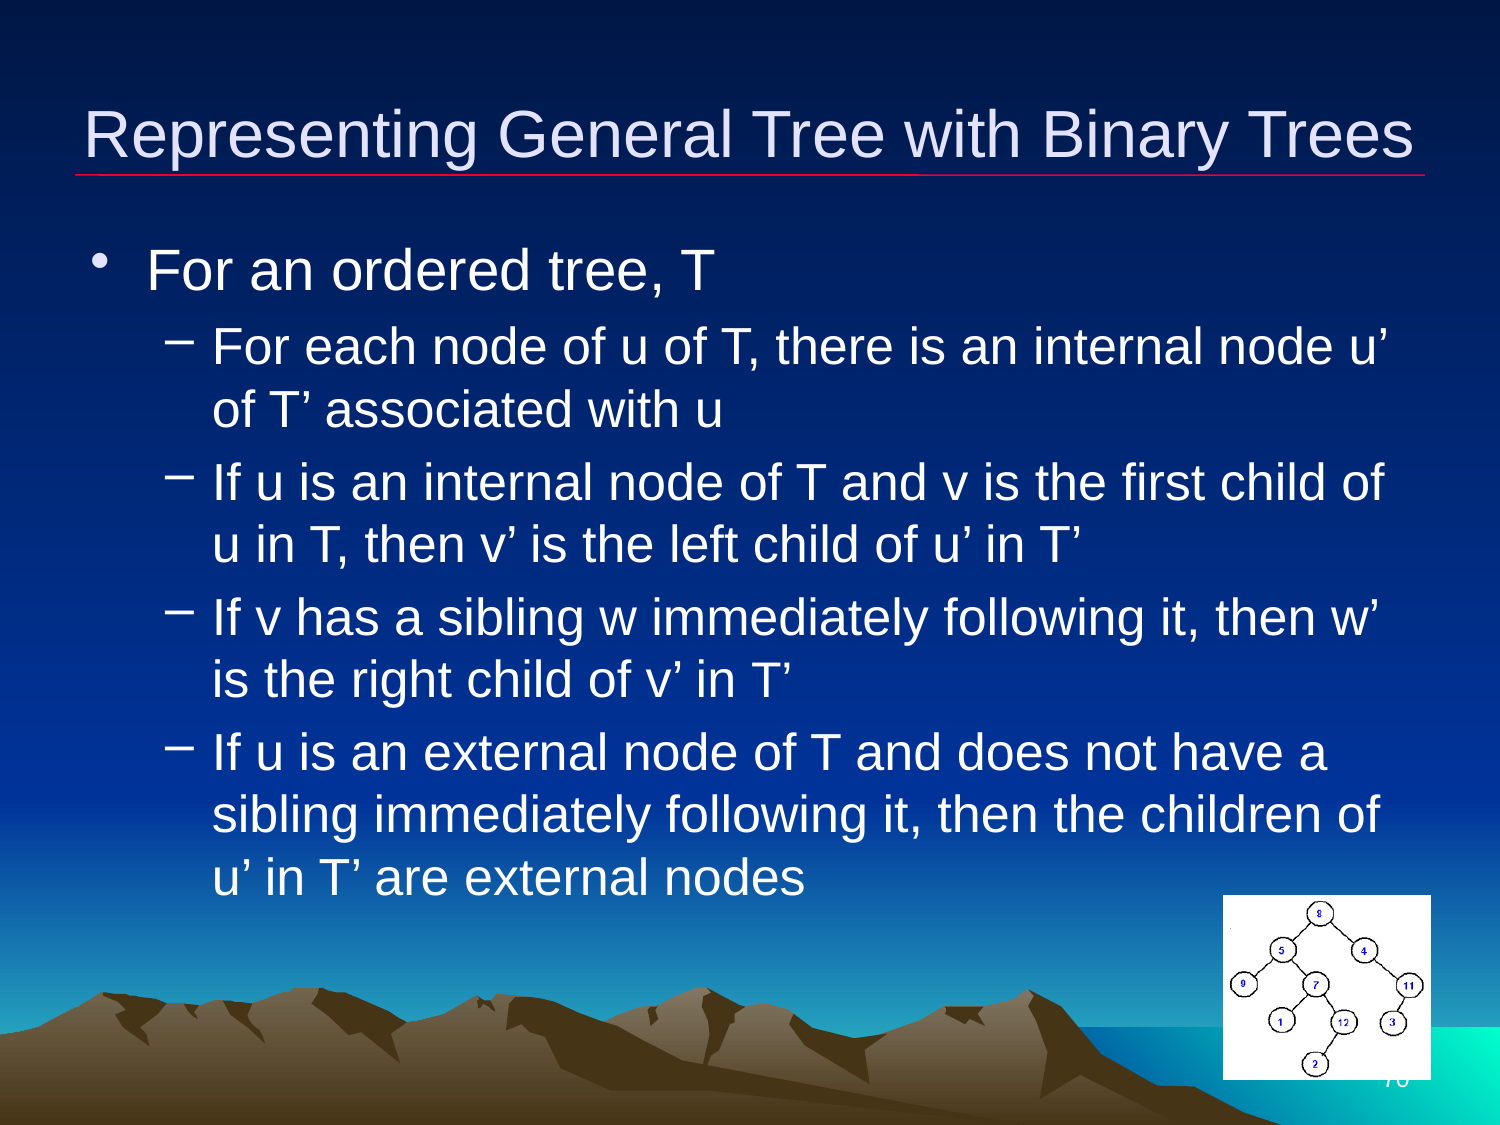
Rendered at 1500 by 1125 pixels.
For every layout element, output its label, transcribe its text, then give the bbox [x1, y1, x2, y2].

title Representing General Tree with Binary Trees [0, 37, 1500, 226]
list For an ordered tree, T For each node of u of T, there is an internal node u’ of T’ associated with u If u is an internal node of T and v is the first child of u in T, then v’ is the left child of u’ in T’ If v has a sibling w immediately following it, then w’ is the right child of v’ in T’ If u is an external node of T and does not have a sibling immediately following it, then the children of u’ in T’ are external nodes [74, 224, 1426, 963]
picture [1223, 894, 1431, 1080]
slide_number 70 [1074, 1024, 1426, 1101]
